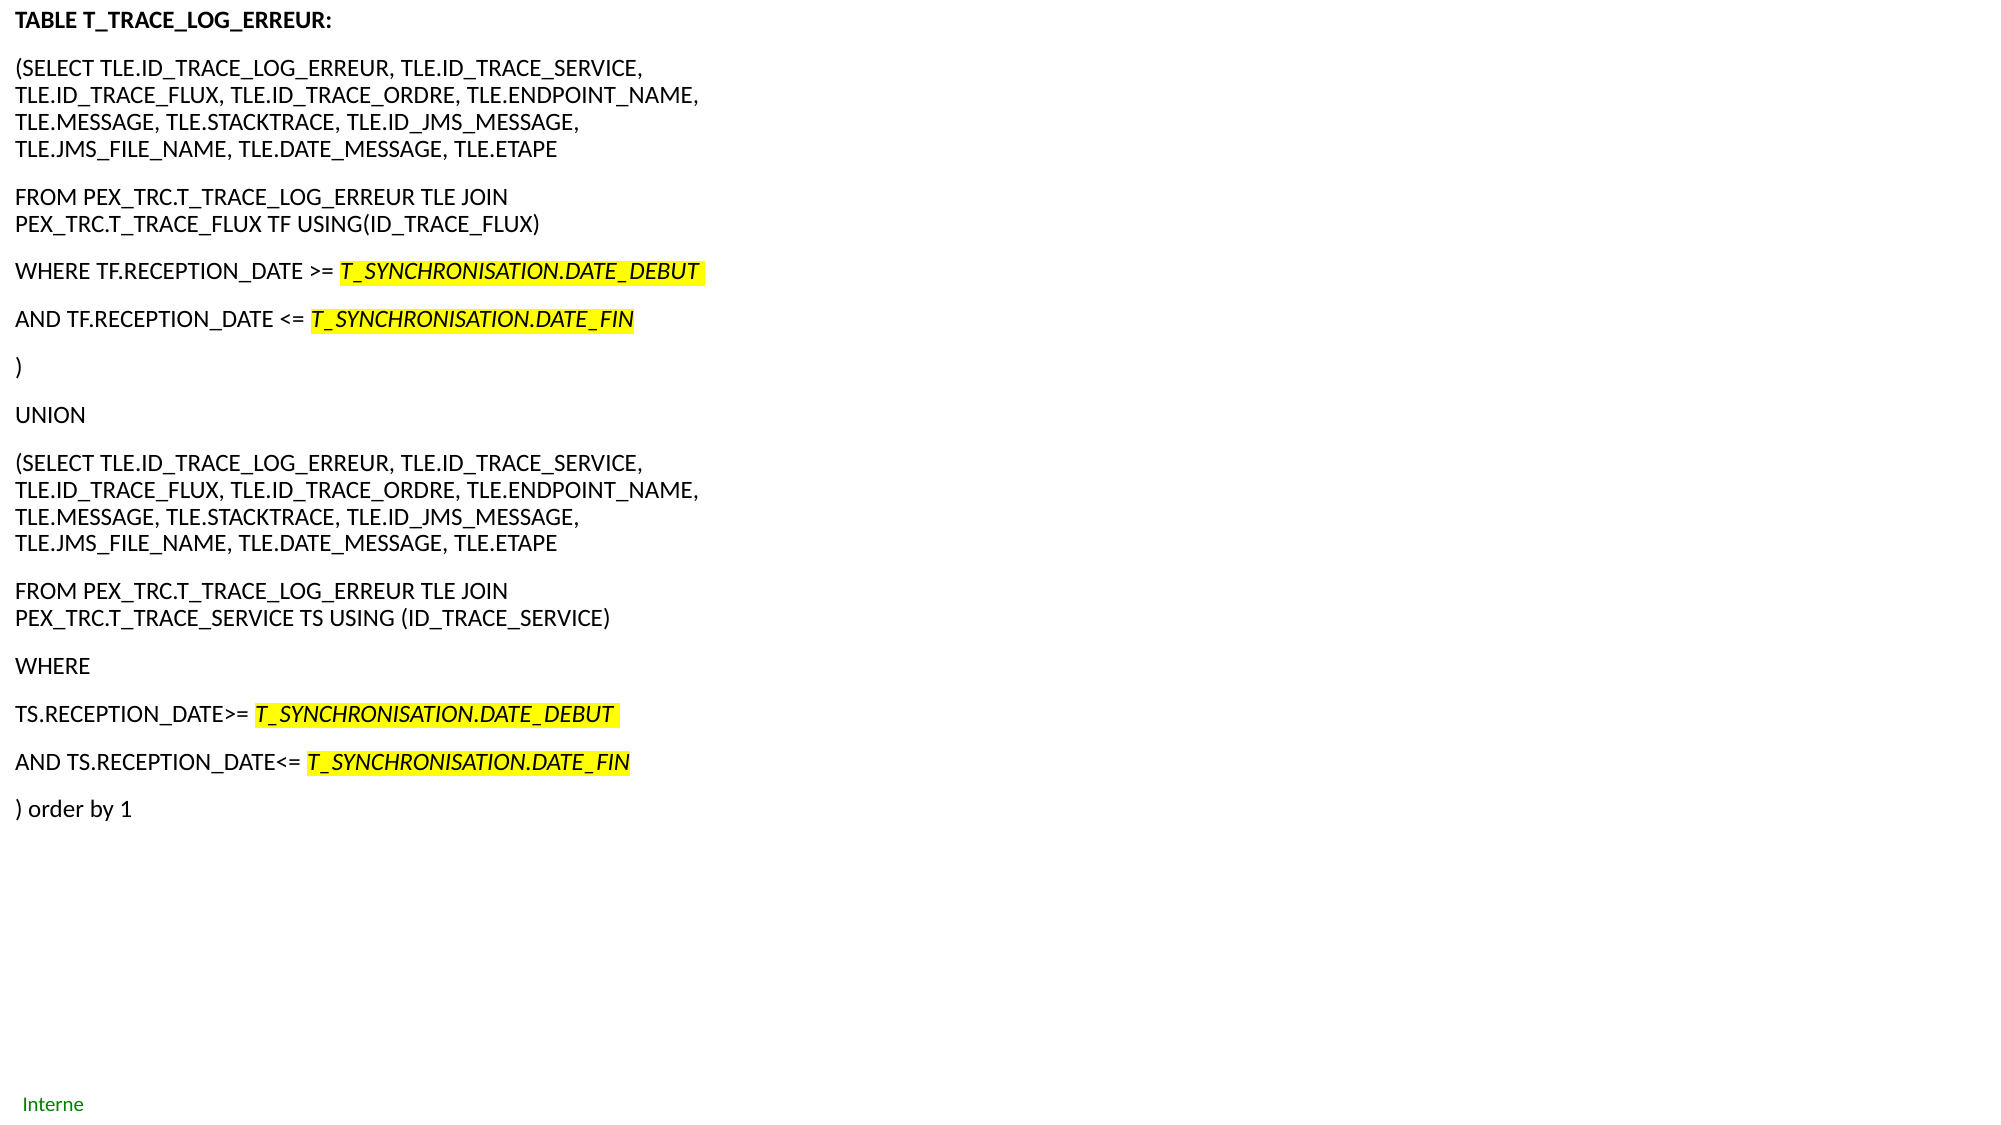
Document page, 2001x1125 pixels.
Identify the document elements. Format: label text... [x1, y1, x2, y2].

list TABLE T_TRACE_LOG_ERREUR: (SELECT TLE.ID_TRACE_LOG_ERREUR, TLE.ID_TRACE_SERVICE, TLE.ID_TRACE_FLUX, TLE.ID_TRACE_ORDRE, TLE.ENDPOINT_NAME, TLE.MESSAGE, TLE.STACKTRACE, TLE.ID_JMS_MESSAGE, TLE.JMS_FILE_NAME, TLE.DATE_MESSAGE, TLE.ETAPE FROM PEX_TRC.T_TRACE_LOG_ERREUR TLE JOIN PEX_TRC.T_TRACE_FLUX TF USING(ID_TRACE_FLUX) WHERE TF.RECEPTION_DATE >= T_SYNCHRONISATION.DATE_DEBUT AND TF.RECEPTION_DATE <= T_SYNCHRONISATION.DATE_FIN ) UNION (SELECT TLE.ID_TRACE_LOG_ERREUR, TLE.ID_TRACE_SERVICE, TLE.ID_TRACE_FLUX, TLE.ID_TRACE_ORDRE, TLE.ENDPOINT_NAME, TLE.MESSAGE, TLE.STACKTRACE, TLE.ID_JMS_MESSAGE, TLE.JMS_FILE_NAME, TLE.DATE_MESSAGE, TLE.ETAPE FROM PEX_TRC.T_TRACE_LOG_ERREUR TLE JOIN PEX_TRC.T_TRACE_SERVICE TS USING (ID_TRACE_SERVICE) WHERE TS.RECEPTION_DATE>= T_SYNCHRONISATION.DATE_DEBUT AND TS.RECEPTION_DATE<= T_SYNCHRONISATION.DATE_FIN ) order by 1 [0, 0, 753, 973]
